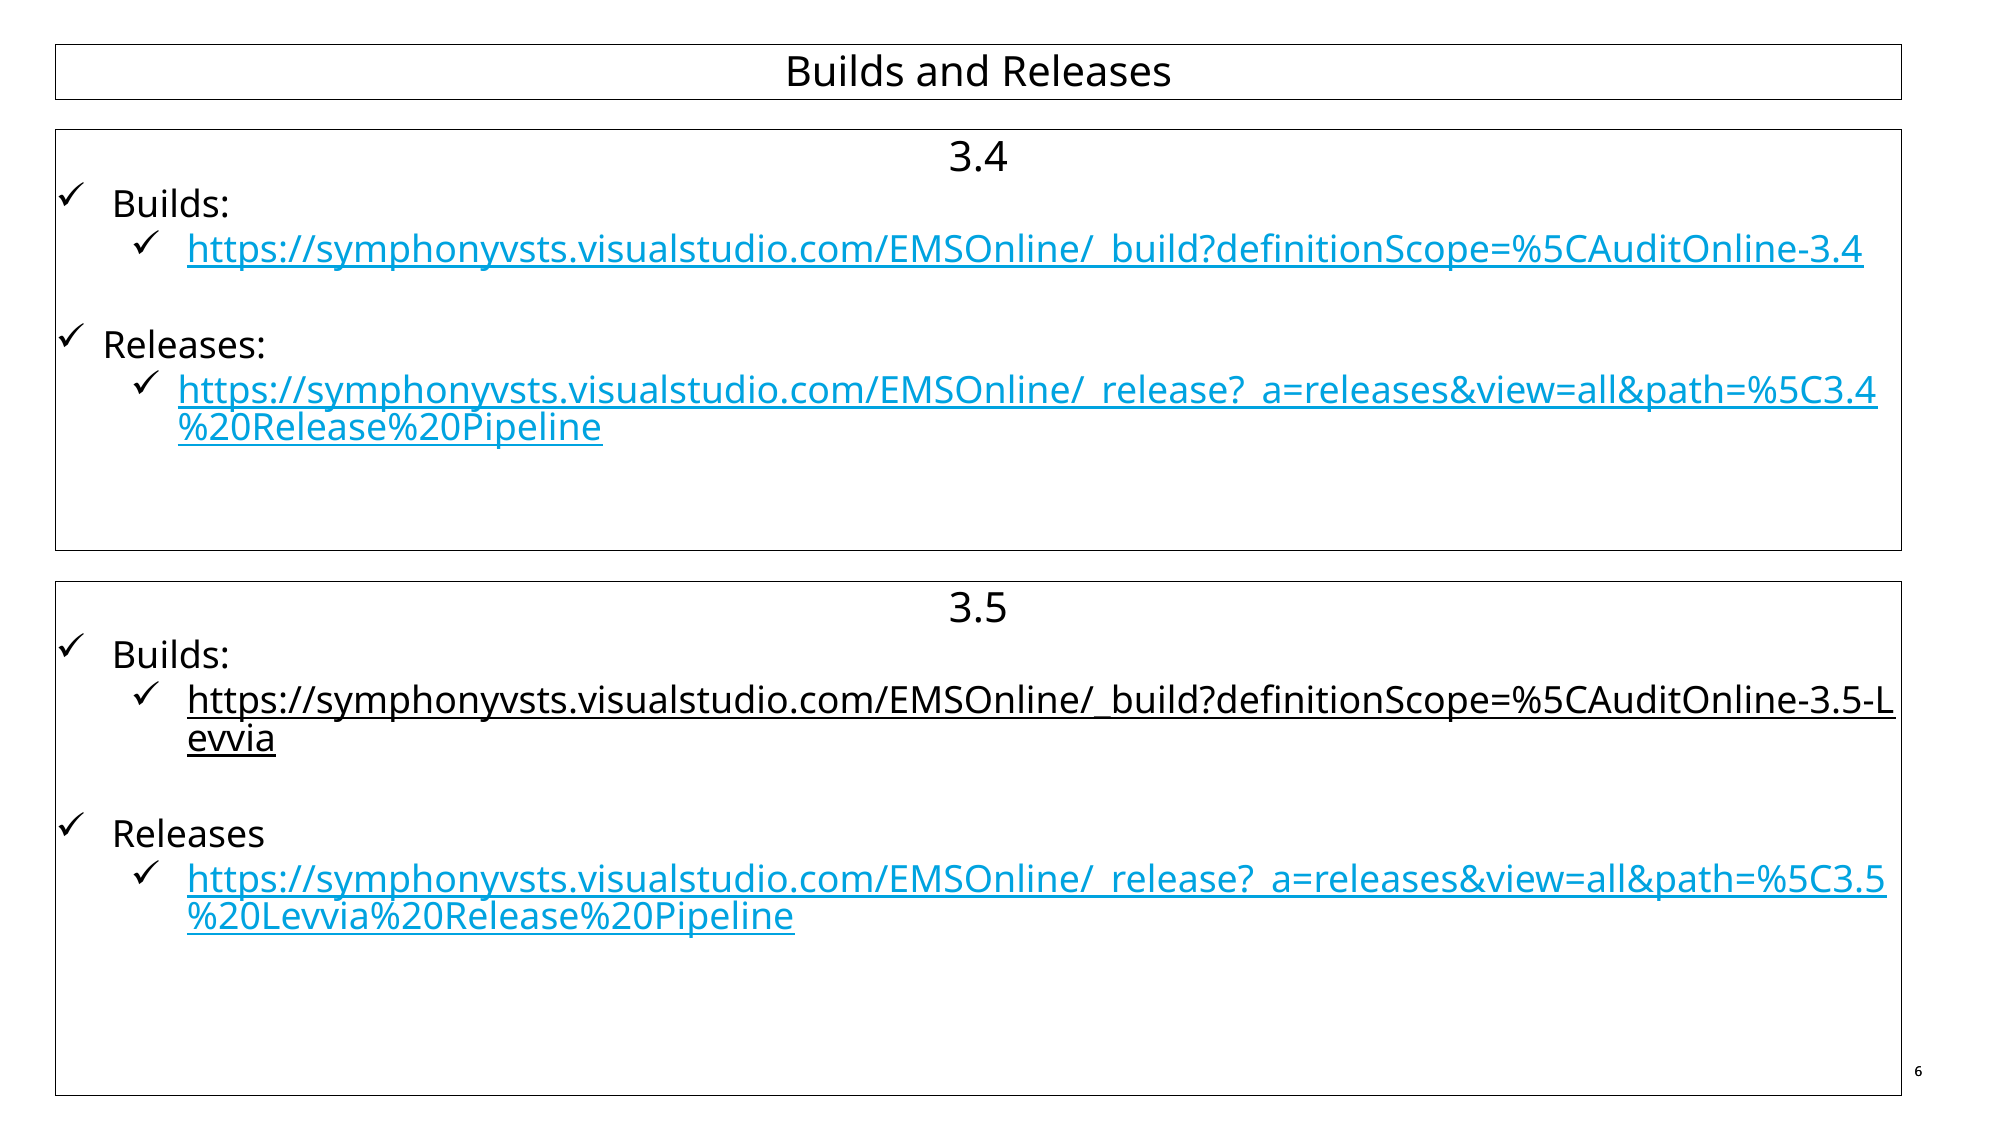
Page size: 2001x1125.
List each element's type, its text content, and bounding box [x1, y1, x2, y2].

text_box 3.4 Builds: https://symphonyvsts.visualstudio.com/EMSOnline/_build?definitionScope=%5CAuditOnline-3.4 Releases: https://symphonyvsts.visualstudio.com/EMSOnline/_release?_a=releases&view=all&path=%5C3.4%20Release%20Pipeline [55, 129, 1902, 551]
text_box 3.5 Builds: https://symphonyvsts.visualstudio.com/EMSOnline/_build?definitionScope=%5CAuditOnline-3.5-Levvia Releases https://symphonyvsts.visualstudio.com/EMSOnline/_release?_a=releases&view=all&path=%5C3.5%20Levvia%20Release%20Pipeline [55, 581, 1902, 1096]
title Builds and Releases [55, 44, 1902, 100]
